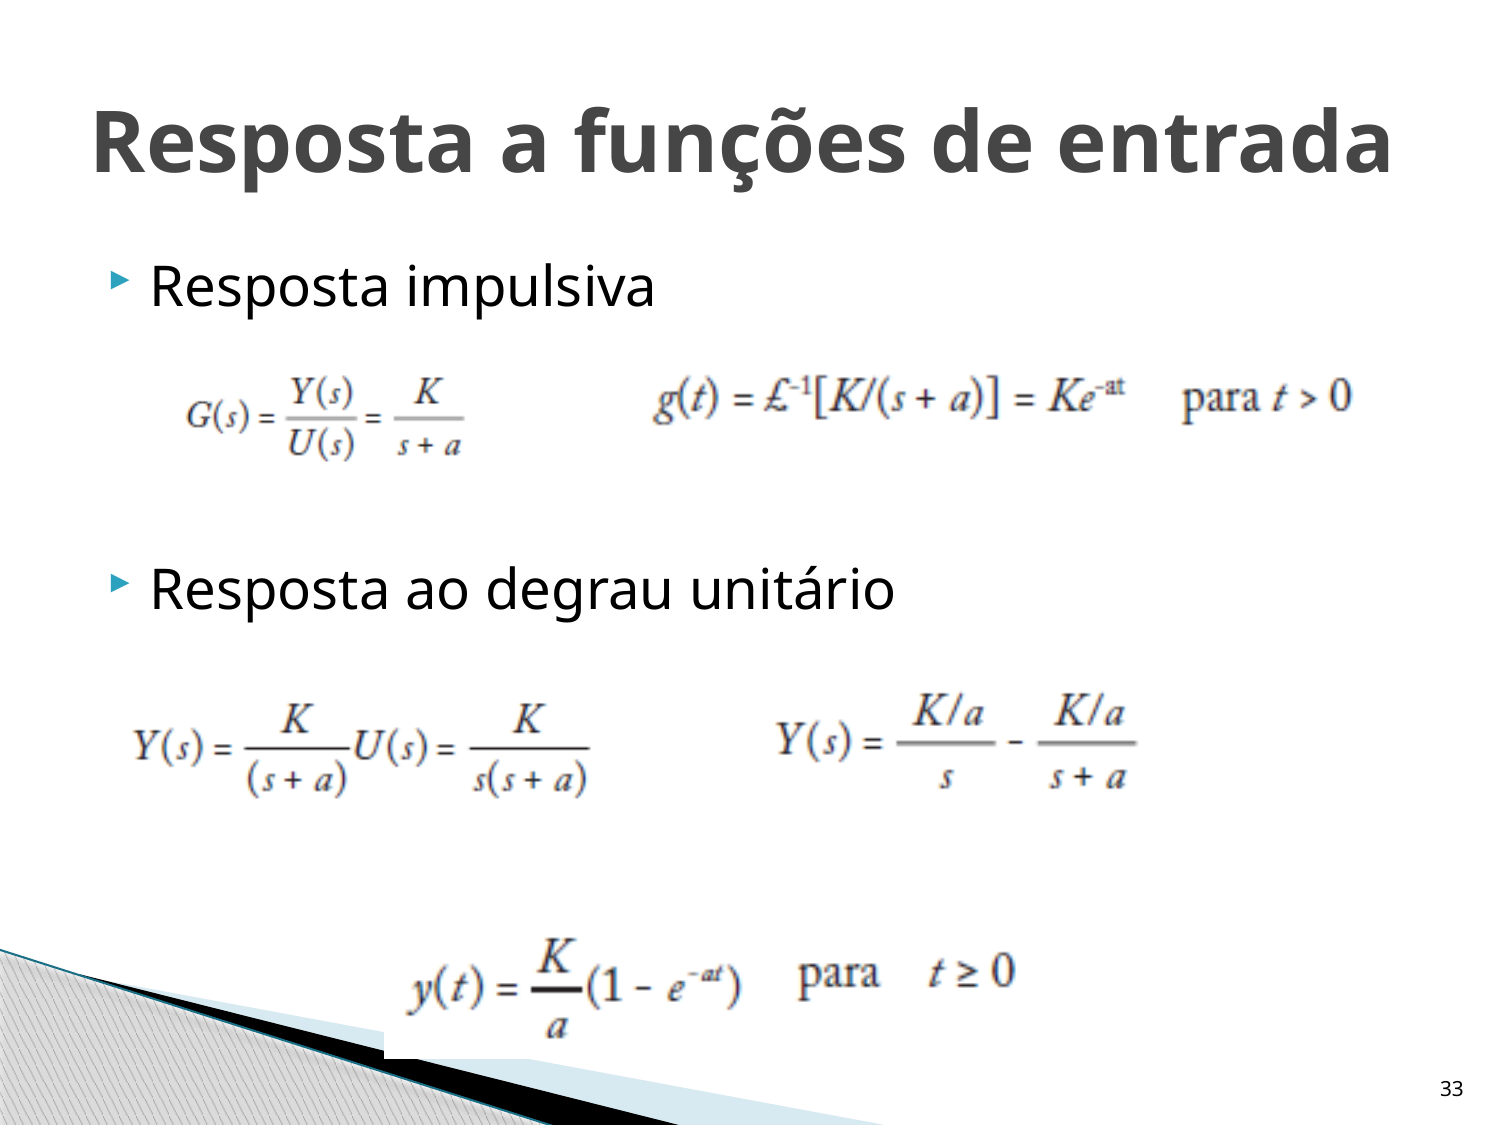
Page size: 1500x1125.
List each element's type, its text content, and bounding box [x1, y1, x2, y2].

picture [608, 324, 1397, 453]
picture [111, 668, 668, 828]
picture [384, 904, 1091, 1059]
list Resposta impulsiva Resposta ao degrau unitário [75, 243, 1425, 986]
picture [761, 668, 1192, 806]
title Resposta a funções de entrada [75, 45, 1425, 233]
picture [159, 344, 555, 492]
slide_number 33 [1418, 1051, 1479, 1112]
